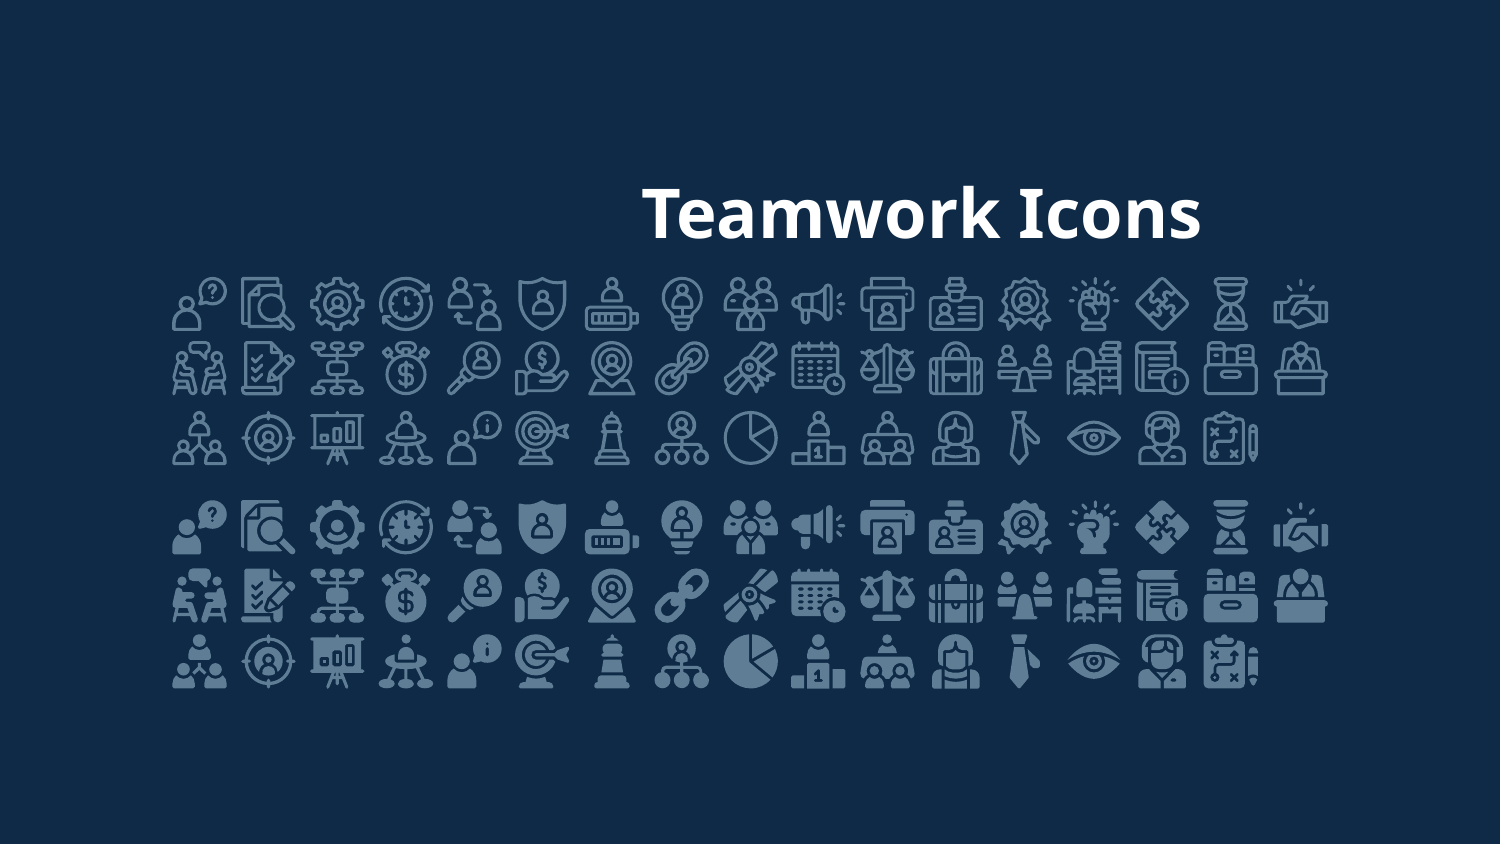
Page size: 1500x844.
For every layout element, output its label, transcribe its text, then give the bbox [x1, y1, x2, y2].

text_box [171, 276, 228, 332]
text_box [309, 276, 365, 332]
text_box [791, 340, 846, 396]
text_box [1009, 634, 1041, 689]
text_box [1068, 499, 1120, 555]
text_box [1273, 341, 1329, 396]
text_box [594, 633, 630, 689]
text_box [997, 276, 1053, 332]
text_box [309, 633, 365, 689]
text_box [309, 410, 365, 466]
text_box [380, 568, 431, 623]
text_box [1066, 340, 1122, 396]
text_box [172, 633, 227, 689]
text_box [378, 633, 434, 689]
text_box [518, 499, 567, 555]
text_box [790, 283, 846, 325]
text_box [1203, 633, 1259, 689]
text_box [1009, 410, 1040, 466]
text_box [723, 410, 778, 465]
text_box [378, 499, 434, 555]
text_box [1068, 276, 1120, 332]
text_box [928, 568, 984, 623]
text_box [172, 410, 227, 466]
text_box [860, 410, 915, 466]
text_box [171, 340, 227, 396]
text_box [240, 340, 296, 396]
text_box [859, 569, 916, 622]
text_box [1213, 277, 1249, 331]
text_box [723, 634, 778, 689]
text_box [584, 499, 640, 555]
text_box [514, 568, 570, 623]
text_box [379, 410, 434, 466]
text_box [1203, 410, 1259, 466]
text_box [791, 410, 846, 466]
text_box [1136, 569, 1188, 622]
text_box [171, 568, 228, 624]
text_box [654, 341, 709, 396]
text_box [1067, 643, 1121, 680]
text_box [1212, 499, 1249, 555]
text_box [518, 276, 567, 332]
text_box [240, 499, 296, 555]
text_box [791, 504, 846, 550]
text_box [1066, 420, 1122, 456]
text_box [514, 340, 570, 396]
text_box [654, 410, 710, 466]
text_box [584, 276, 640, 332]
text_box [931, 633, 980, 689]
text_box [240, 410, 296, 466]
text_box [515, 410, 570, 466]
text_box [446, 340, 503, 396]
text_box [587, 568, 637, 623]
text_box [1134, 499, 1190, 555]
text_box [860, 499, 915, 555]
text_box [723, 568, 778, 623]
text_box [932, 410, 980, 466]
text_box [1066, 568, 1122, 624]
text_box [310, 341, 365, 396]
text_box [240, 633, 296, 689]
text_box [171, 499, 227, 555]
text_box [661, 276, 703, 332]
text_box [1134, 340, 1190, 396]
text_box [446, 410, 502, 466]
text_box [997, 571, 1053, 620]
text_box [1138, 633, 1187, 689]
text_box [1138, 410, 1187, 466]
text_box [447, 276, 502, 332]
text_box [660, 499, 703, 555]
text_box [723, 276, 779, 332]
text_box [997, 499, 1053, 555]
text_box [378, 276, 434, 332]
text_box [1273, 278, 1329, 330]
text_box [447, 499, 502, 555]
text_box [1273, 501, 1329, 553]
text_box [514, 633, 570, 689]
text_box [241, 276, 296, 332]
title Teamwork Icons [343, 164, 1500, 244]
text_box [860, 276, 915, 332]
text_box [790, 568, 846, 623]
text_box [587, 340, 636, 396]
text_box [447, 633, 502, 689]
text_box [791, 633, 846, 689]
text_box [654, 634, 710, 689]
text_box [594, 410, 630, 466]
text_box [1273, 568, 1329, 623]
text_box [241, 568, 296, 623]
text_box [1203, 568, 1259, 623]
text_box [381, 340, 431, 396]
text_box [859, 633, 915, 689]
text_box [309, 499, 365, 555]
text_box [928, 499, 984, 555]
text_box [723, 340, 778, 396]
text_box [310, 568, 365, 623]
text_box [1135, 276, 1190, 331]
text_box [723, 499, 779, 555]
text_box [860, 342, 915, 394]
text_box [997, 344, 1053, 393]
text_box [928, 341, 983, 396]
text_box [654, 568, 710, 623]
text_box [1203, 340, 1259, 396]
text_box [928, 276, 984, 332]
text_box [446, 568, 503, 623]
